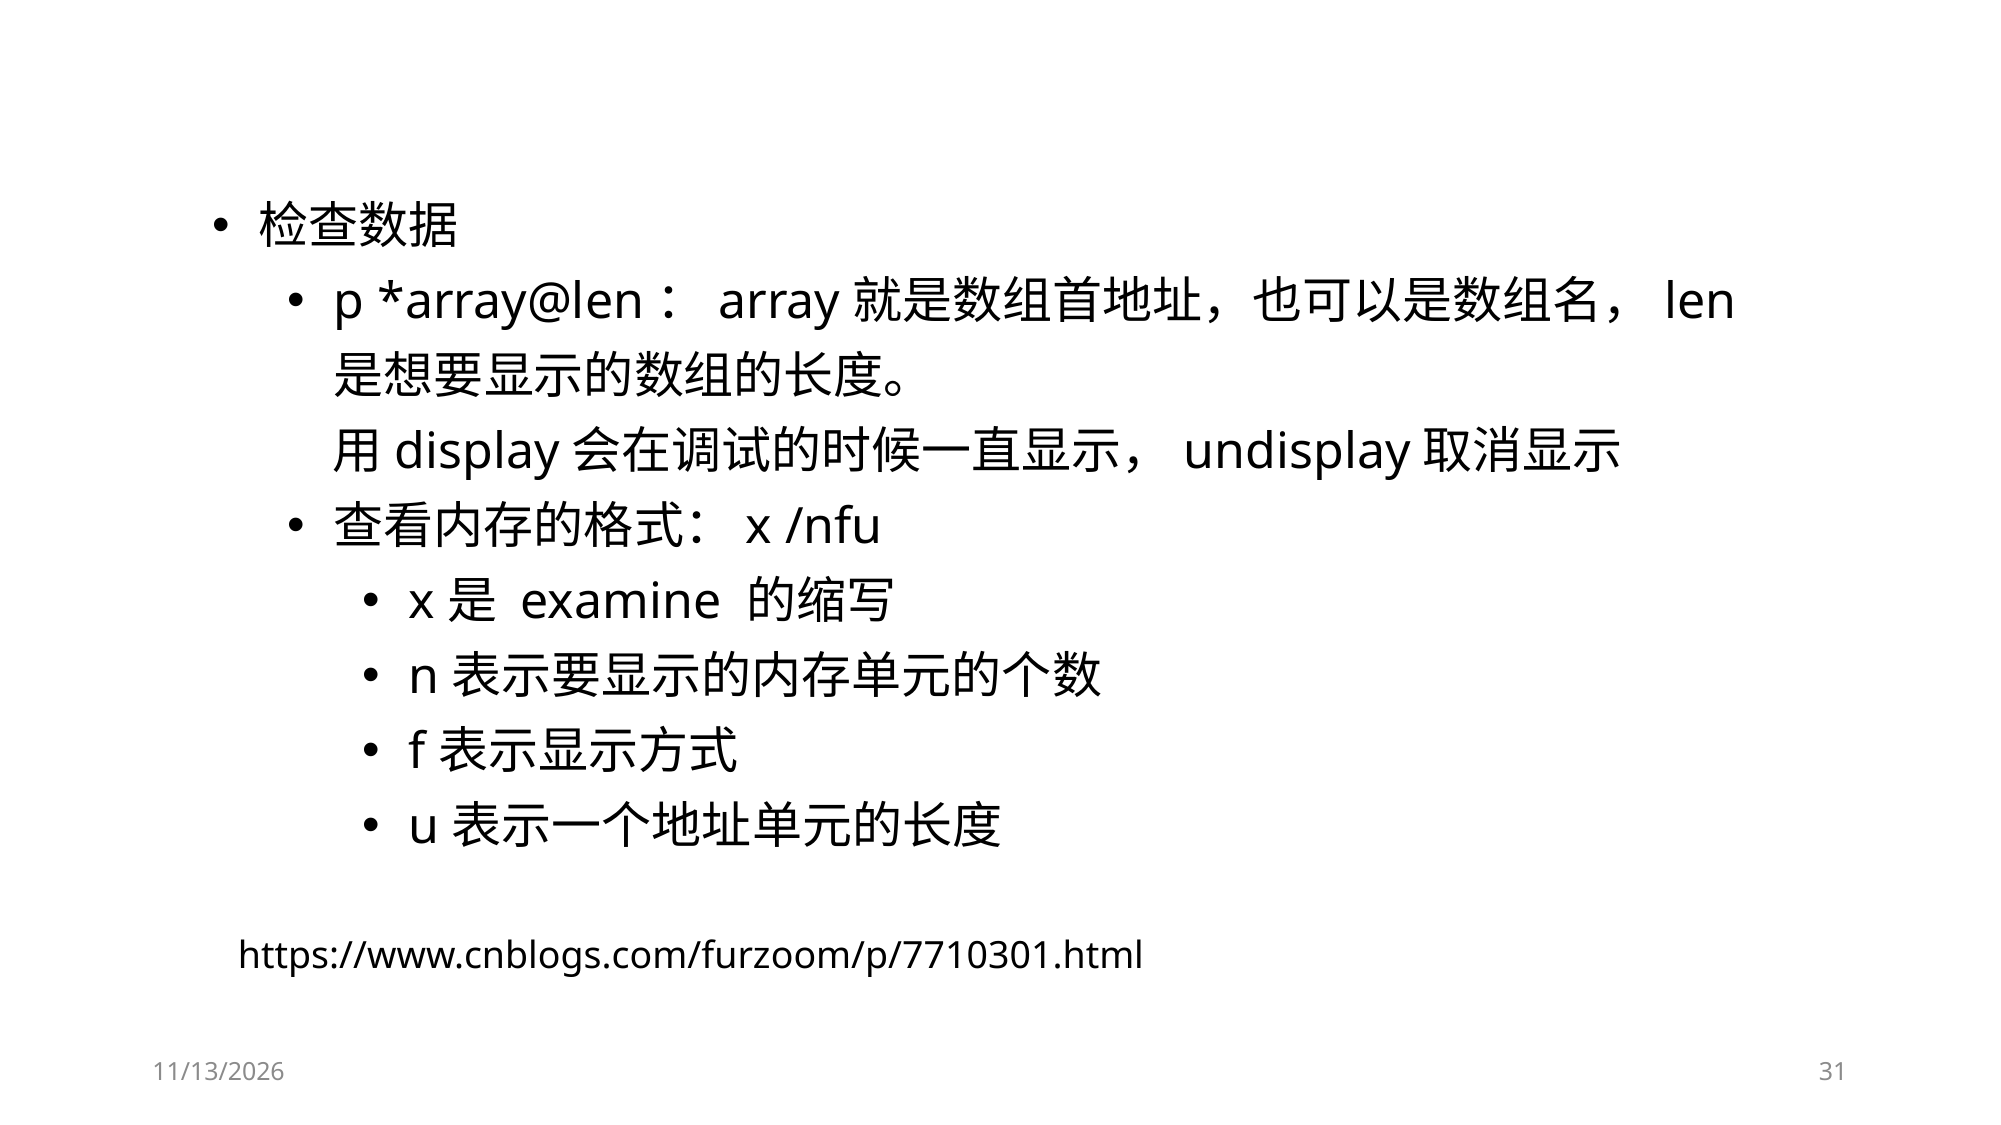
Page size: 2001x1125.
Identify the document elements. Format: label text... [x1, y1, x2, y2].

text_box 检查数据 p *array@len：array就是数组首地址，也可以是数组名，len是想要显示的数组的长度。 用display会在调试的时候一直显示，undisplay取消显示 查看内存的格式：x /nfu x是 examine 的缩写 n表示要显示的内存单元的个数 f表示显示方式 u表示一个地址单元的长度 [197, 171, 1803, 862]
text_box https://www.cnblogs.com/furzoom/p/7710301.html [223, 923, 1256, 983]
slide_number 31 [1412, 1042, 1863, 1103]
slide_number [137, 1042, 588, 1103]
